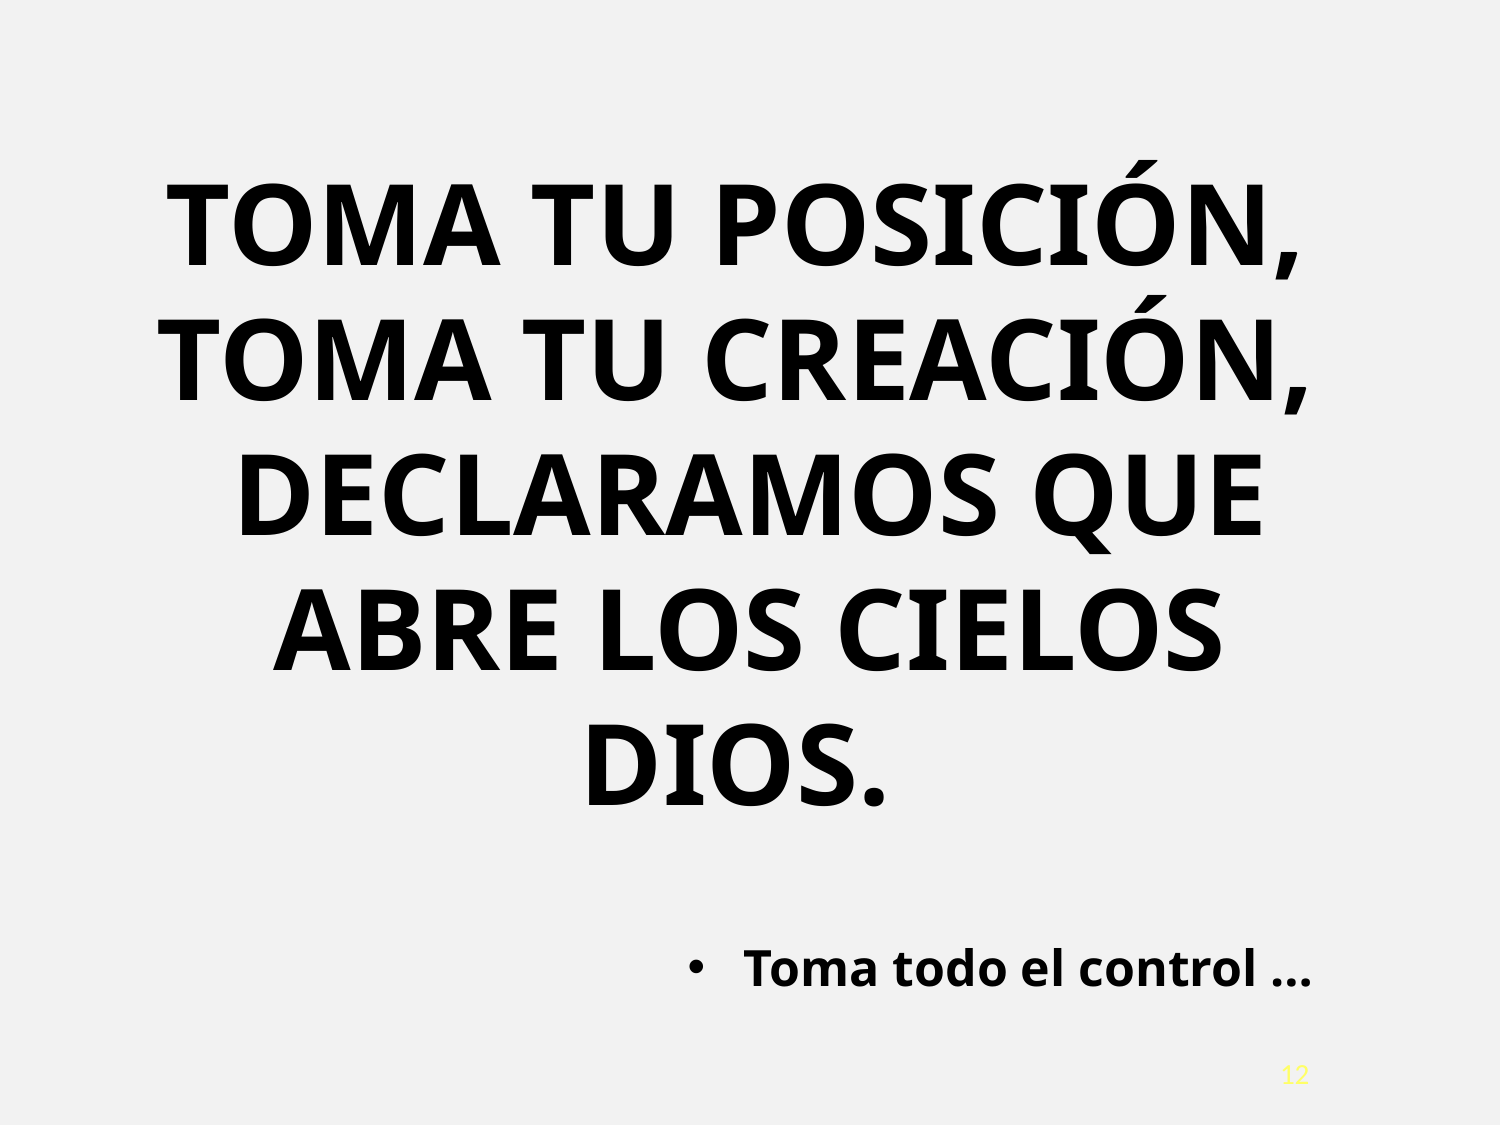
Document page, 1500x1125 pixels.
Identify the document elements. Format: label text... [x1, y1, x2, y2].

slide_number 12 [974, 1042, 1325, 1103]
list Toma todo el control … [616, 928, 1330, 1012]
title TOMA TU POSICIÓN, TOMA TU CREACIÓN, DECLARAMOS QUE ABRE LOS CIELOS DIOS. [74, 396, 1426, 585]
